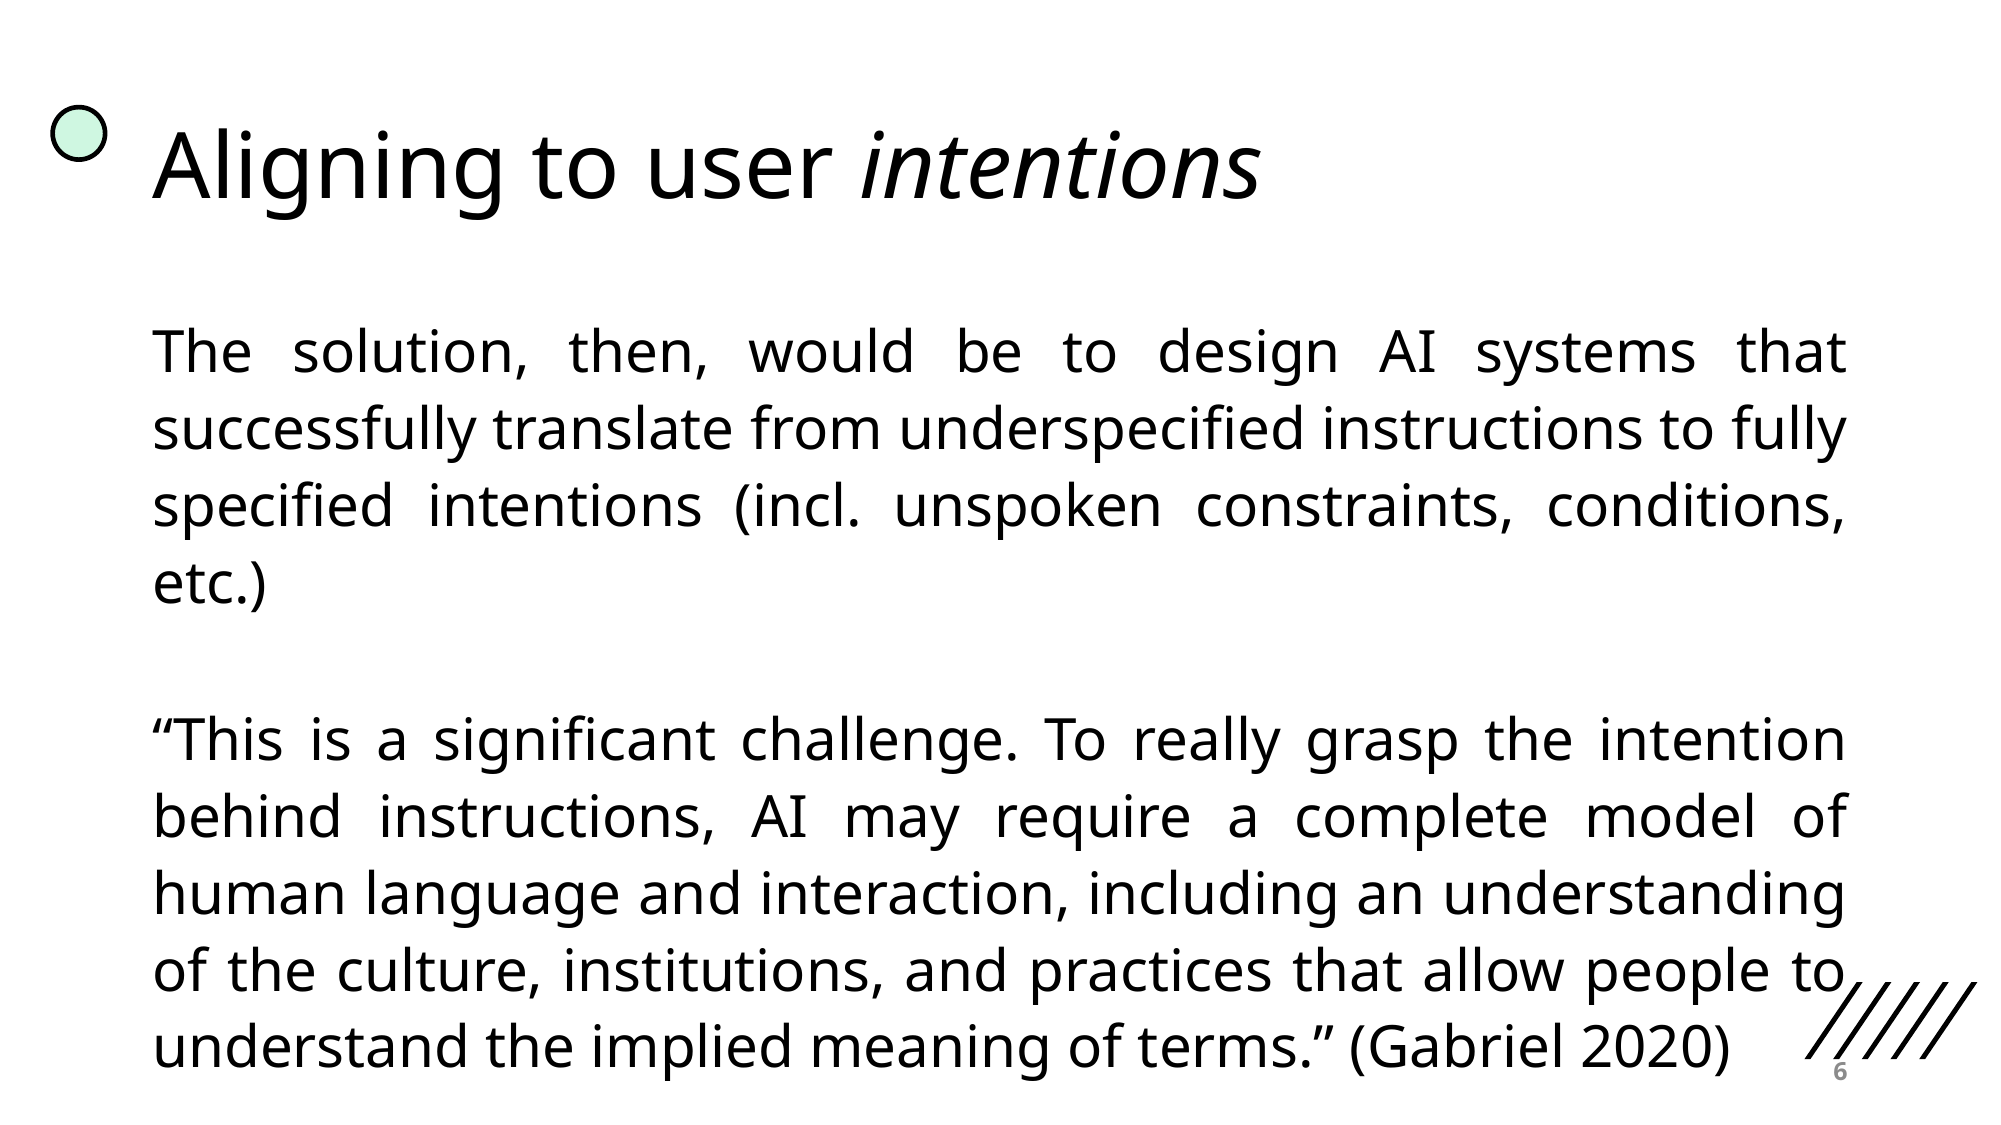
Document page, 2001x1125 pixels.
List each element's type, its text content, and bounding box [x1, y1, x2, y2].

list The solution, then, would be to design AI systems that successfully translate from underspecified instructions to fully specified intentions (incl. unspoken constraints, conditions, etc.) “This is a significant challenge. To really grasp the intention behind instructions, AI may require a complete model of human language and interaction, including an understanding of the culture, institutions, and practices that allow people to understand the implied meaning of terms.” (Gabriel 2020) [137, 299, 1863, 1014]
title Aligning to user intentions [137, 59, 1863, 278]
slide_number 6 [1412, 1042, 1863, 1103]
